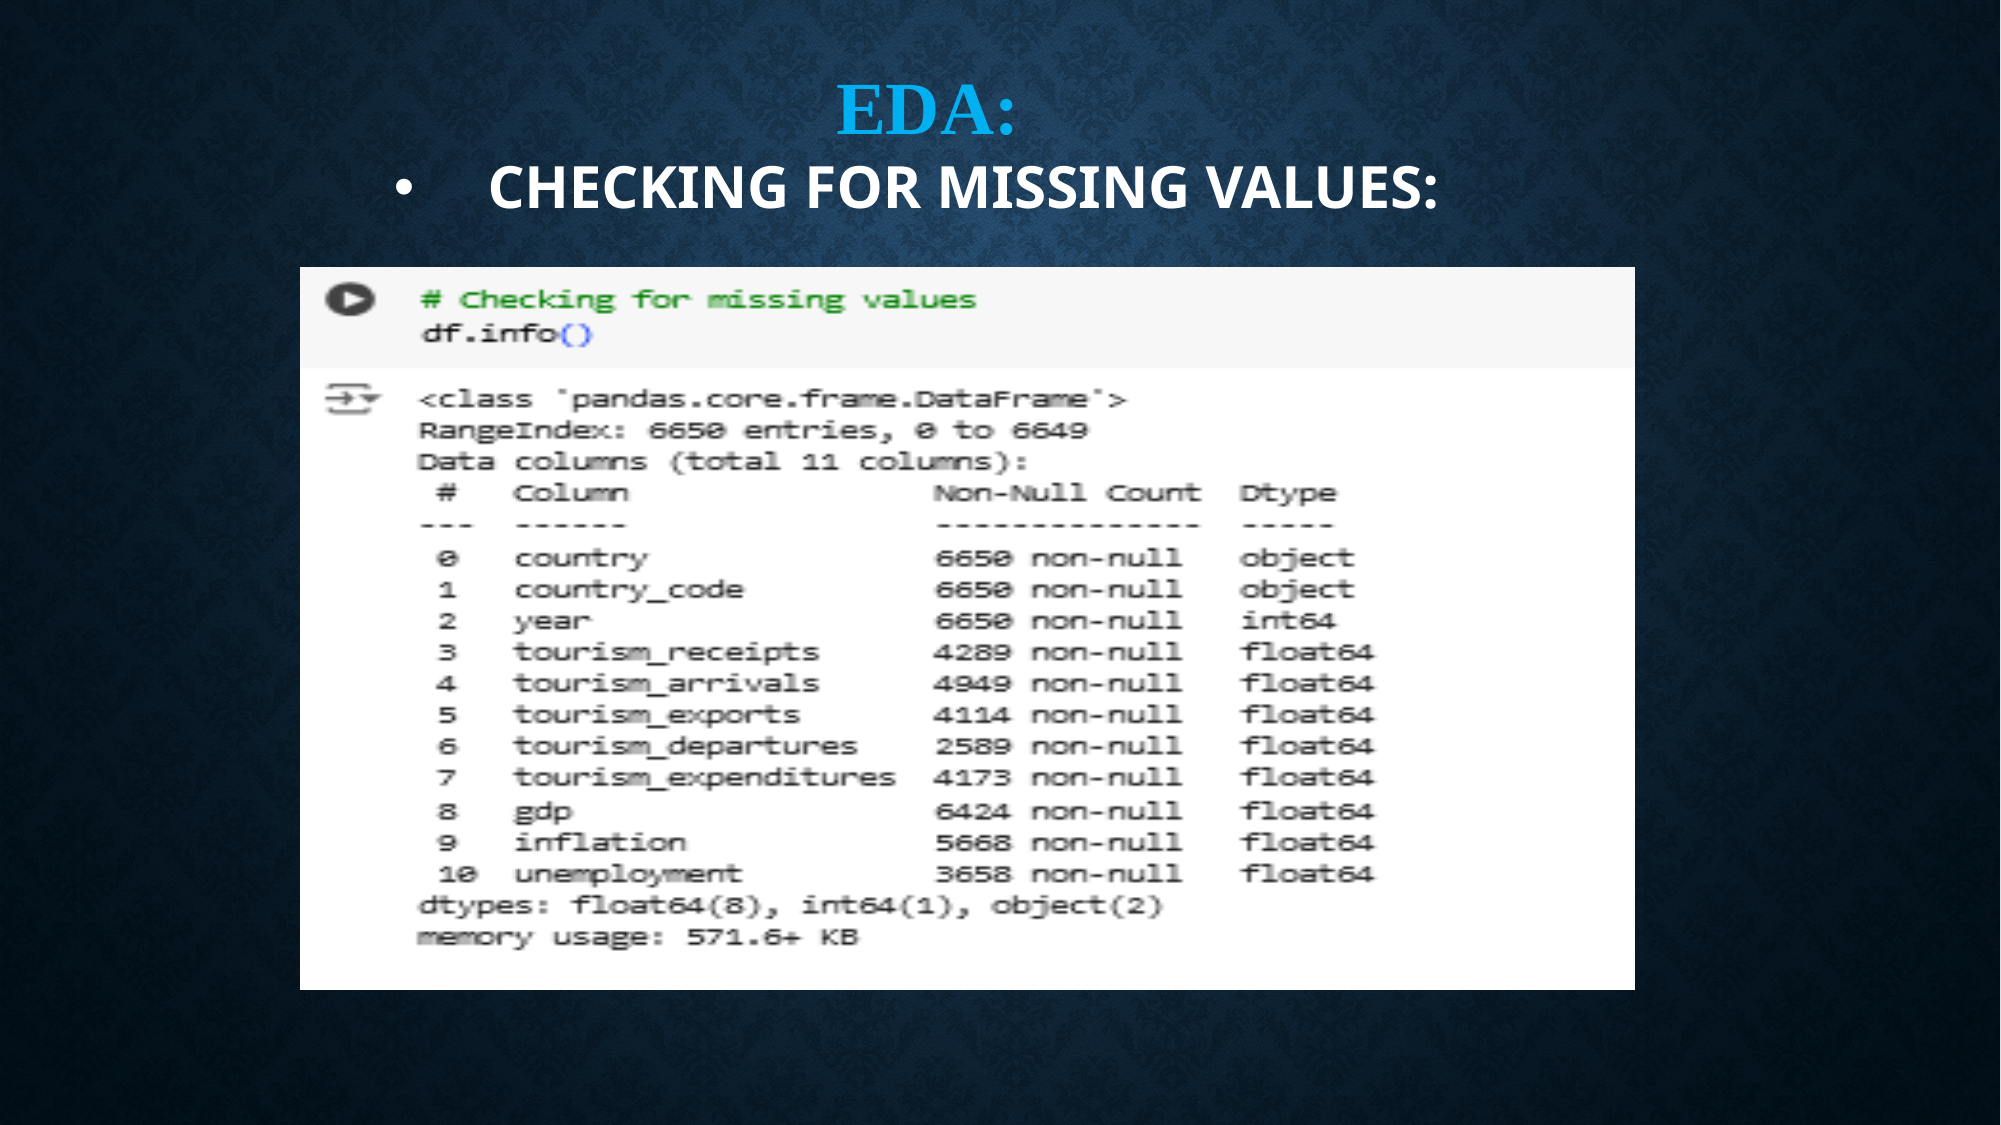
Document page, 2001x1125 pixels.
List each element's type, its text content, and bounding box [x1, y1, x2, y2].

text_box EDA: [100, 45, 1755, 157]
picture [299, 267, 1636, 991]
title Checking for missing values: [53, 123, 1779, 341]
